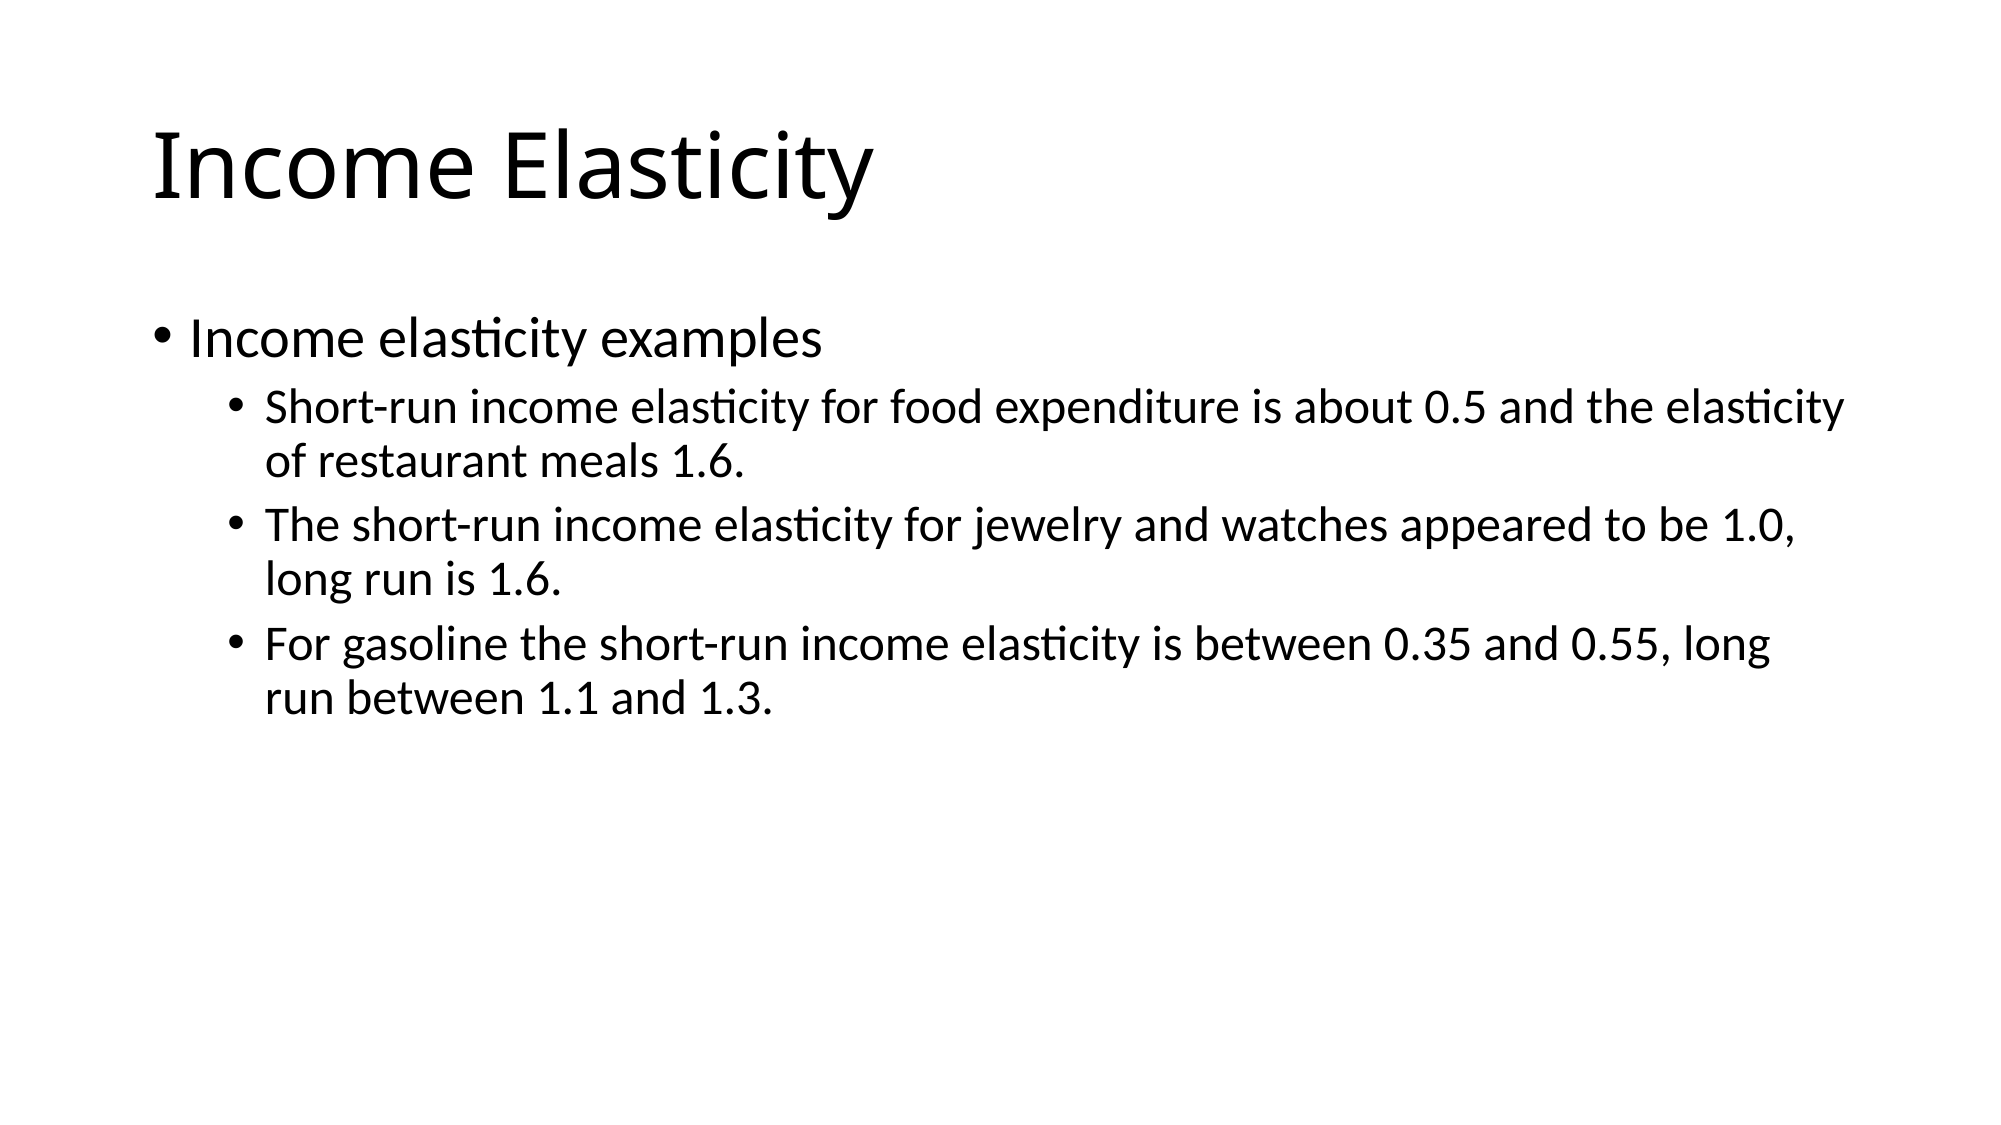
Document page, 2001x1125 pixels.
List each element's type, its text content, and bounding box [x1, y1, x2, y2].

list Income elasticity examples Short-run income elasticity for food expenditure is about 0.5 and the elasticity of restaurant meals 1.6. The short-run income elasticity for jewelry and watches appeared to be 1.0, long run is 1.6. For gasoline the short-run income elasticity is between 0.35 and 0.55, long run between 1.1 and 1.3. [137, 299, 1863, 1014]
title Income Elasticity [137, 59, 1863, 278]
